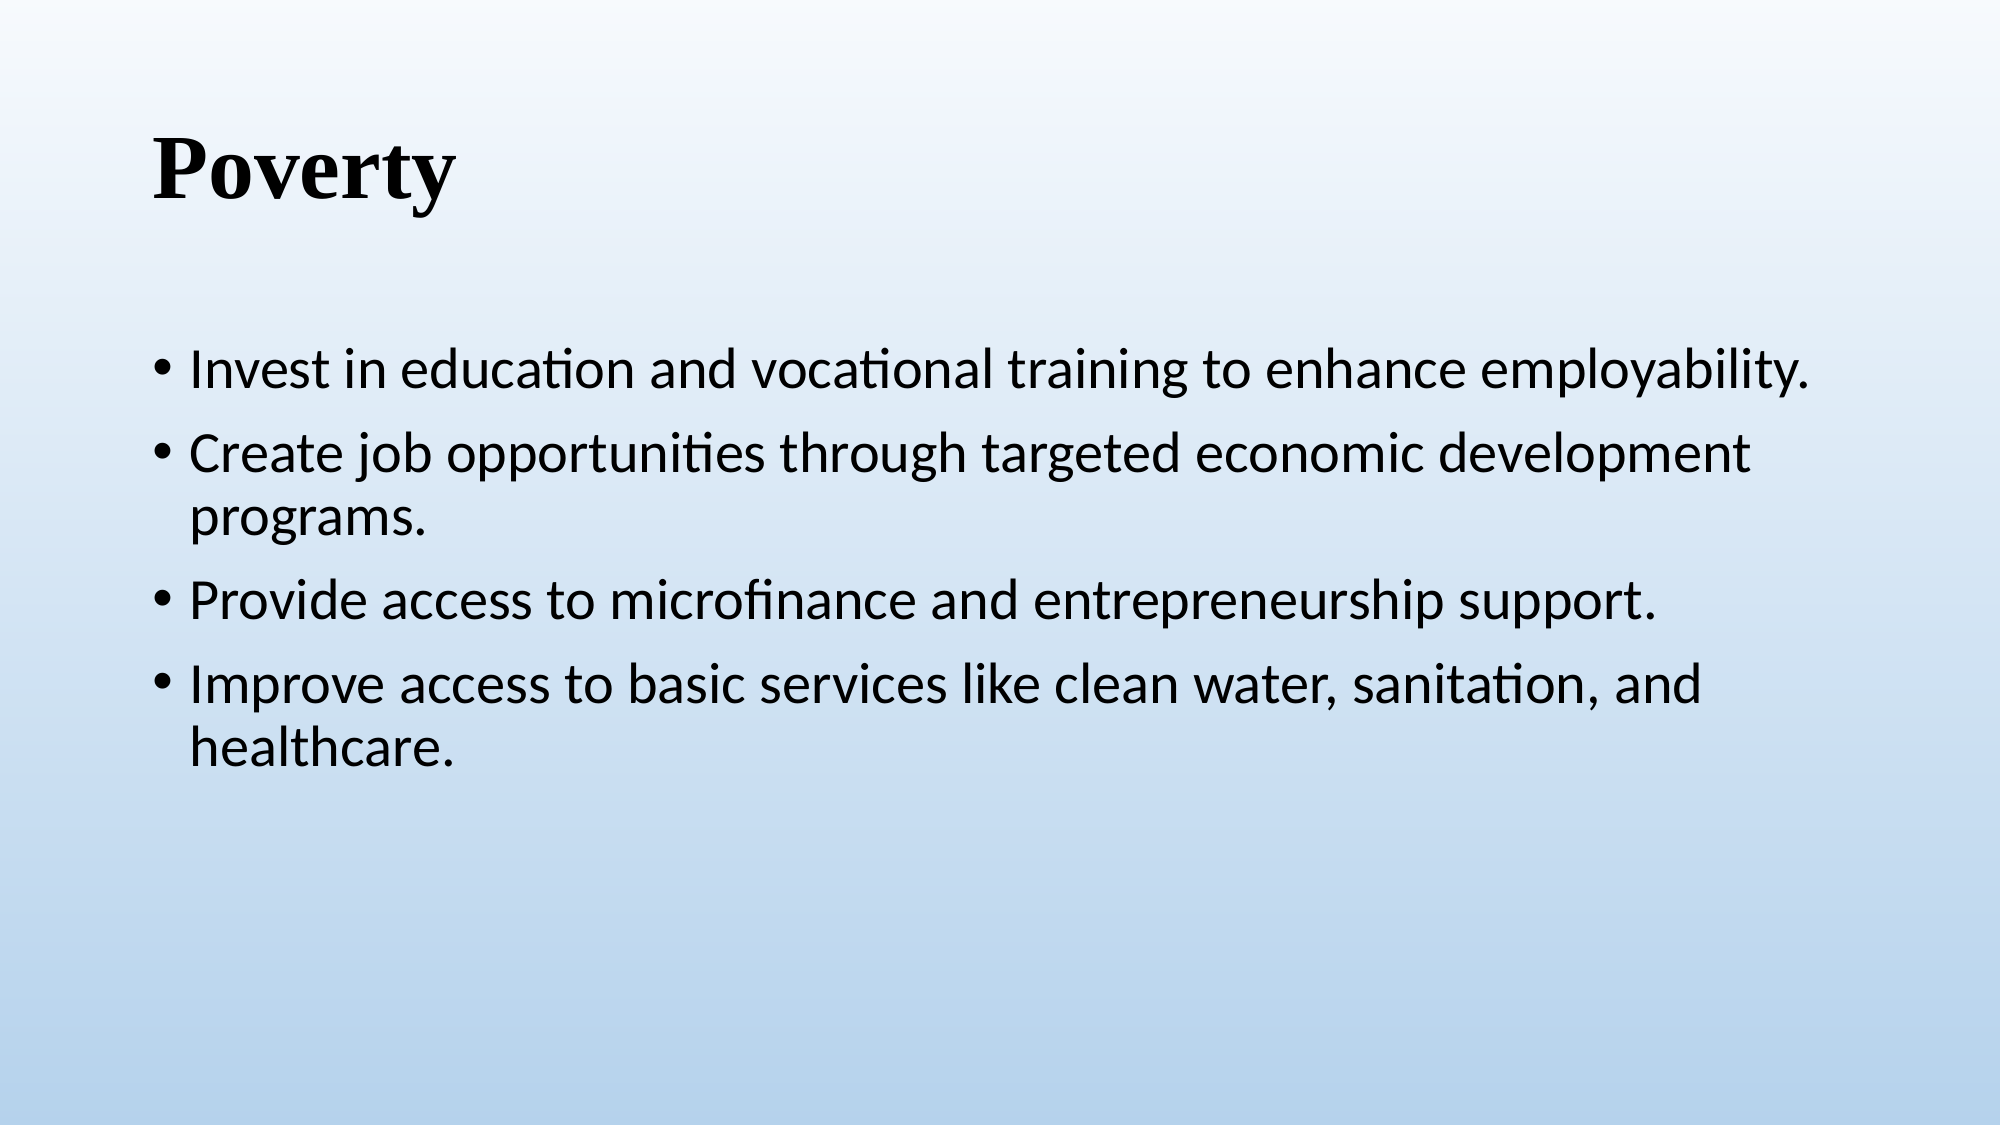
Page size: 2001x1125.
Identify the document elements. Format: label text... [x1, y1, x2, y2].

title Poverty [137, 59, 1863, 278]
list Invest in education and vocational training to enhance employability. Create job opportunities through targeted economic development programs. Provide access to microfinance and entrepreneurship support. Improve access to basic services like clean water, sanitation, and healthcare. [137, 331, 1863, 1014]
